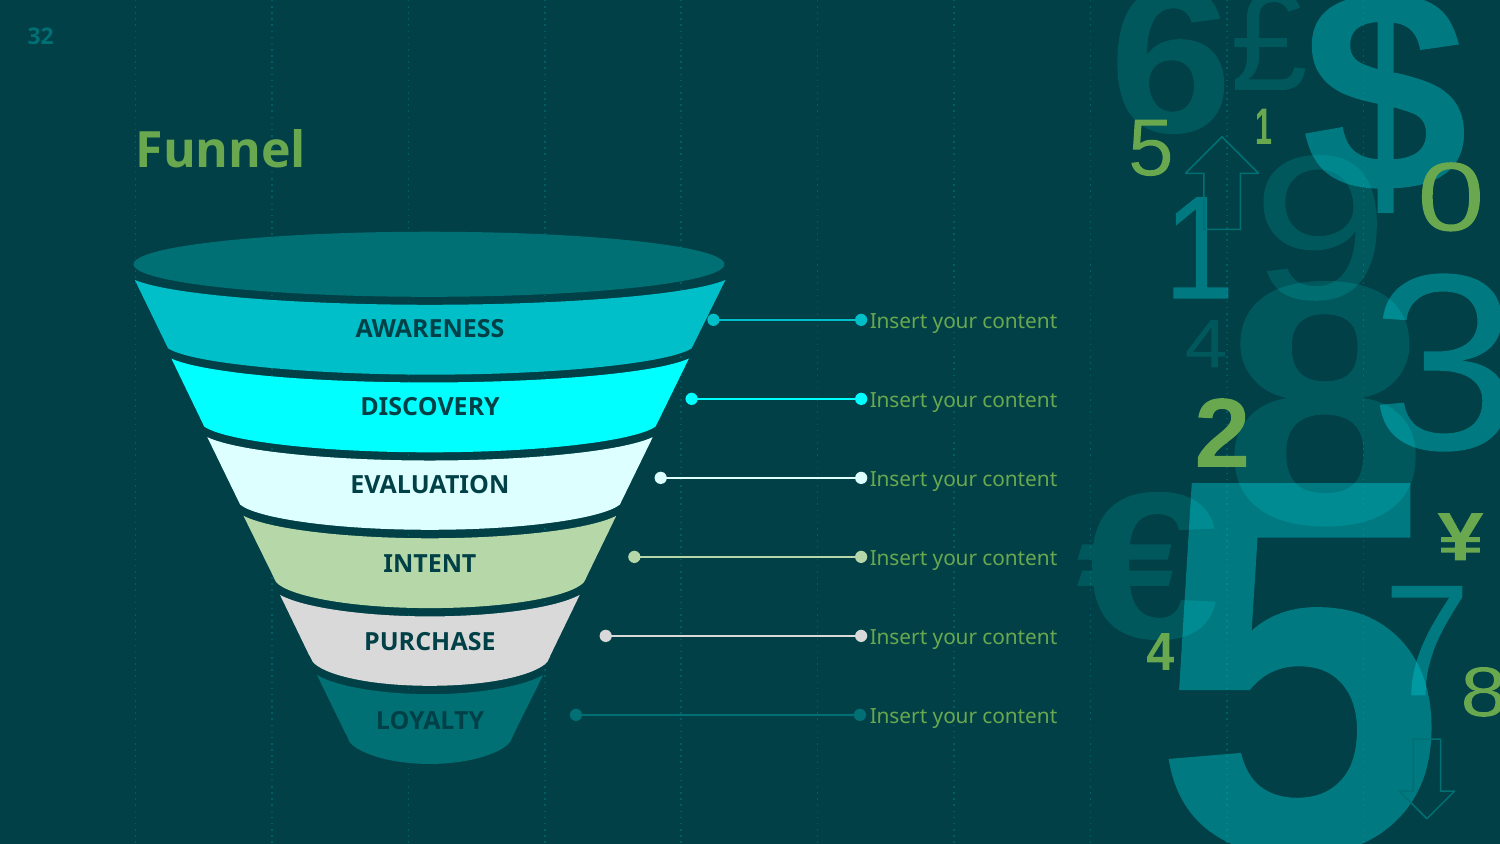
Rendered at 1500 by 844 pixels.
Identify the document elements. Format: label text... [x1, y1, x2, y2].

text_box Insert your content [869, 528, 1097, 586]
text_box Insert your content [869, 686, 1097, 744]
text_box Insert your content [869, 449, 1097, 507]
slide_number ‹#› [12, 6, 103, 66]
title Funnel [120, 78, 1092, 193]
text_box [133, 231, 726, 765]
text_box Insert your content [869, 607, 1097, 665]
text_box Insert your content [869, 370, 1097, 428]
text_box Insert your content [869, 291, 1097, 349]
